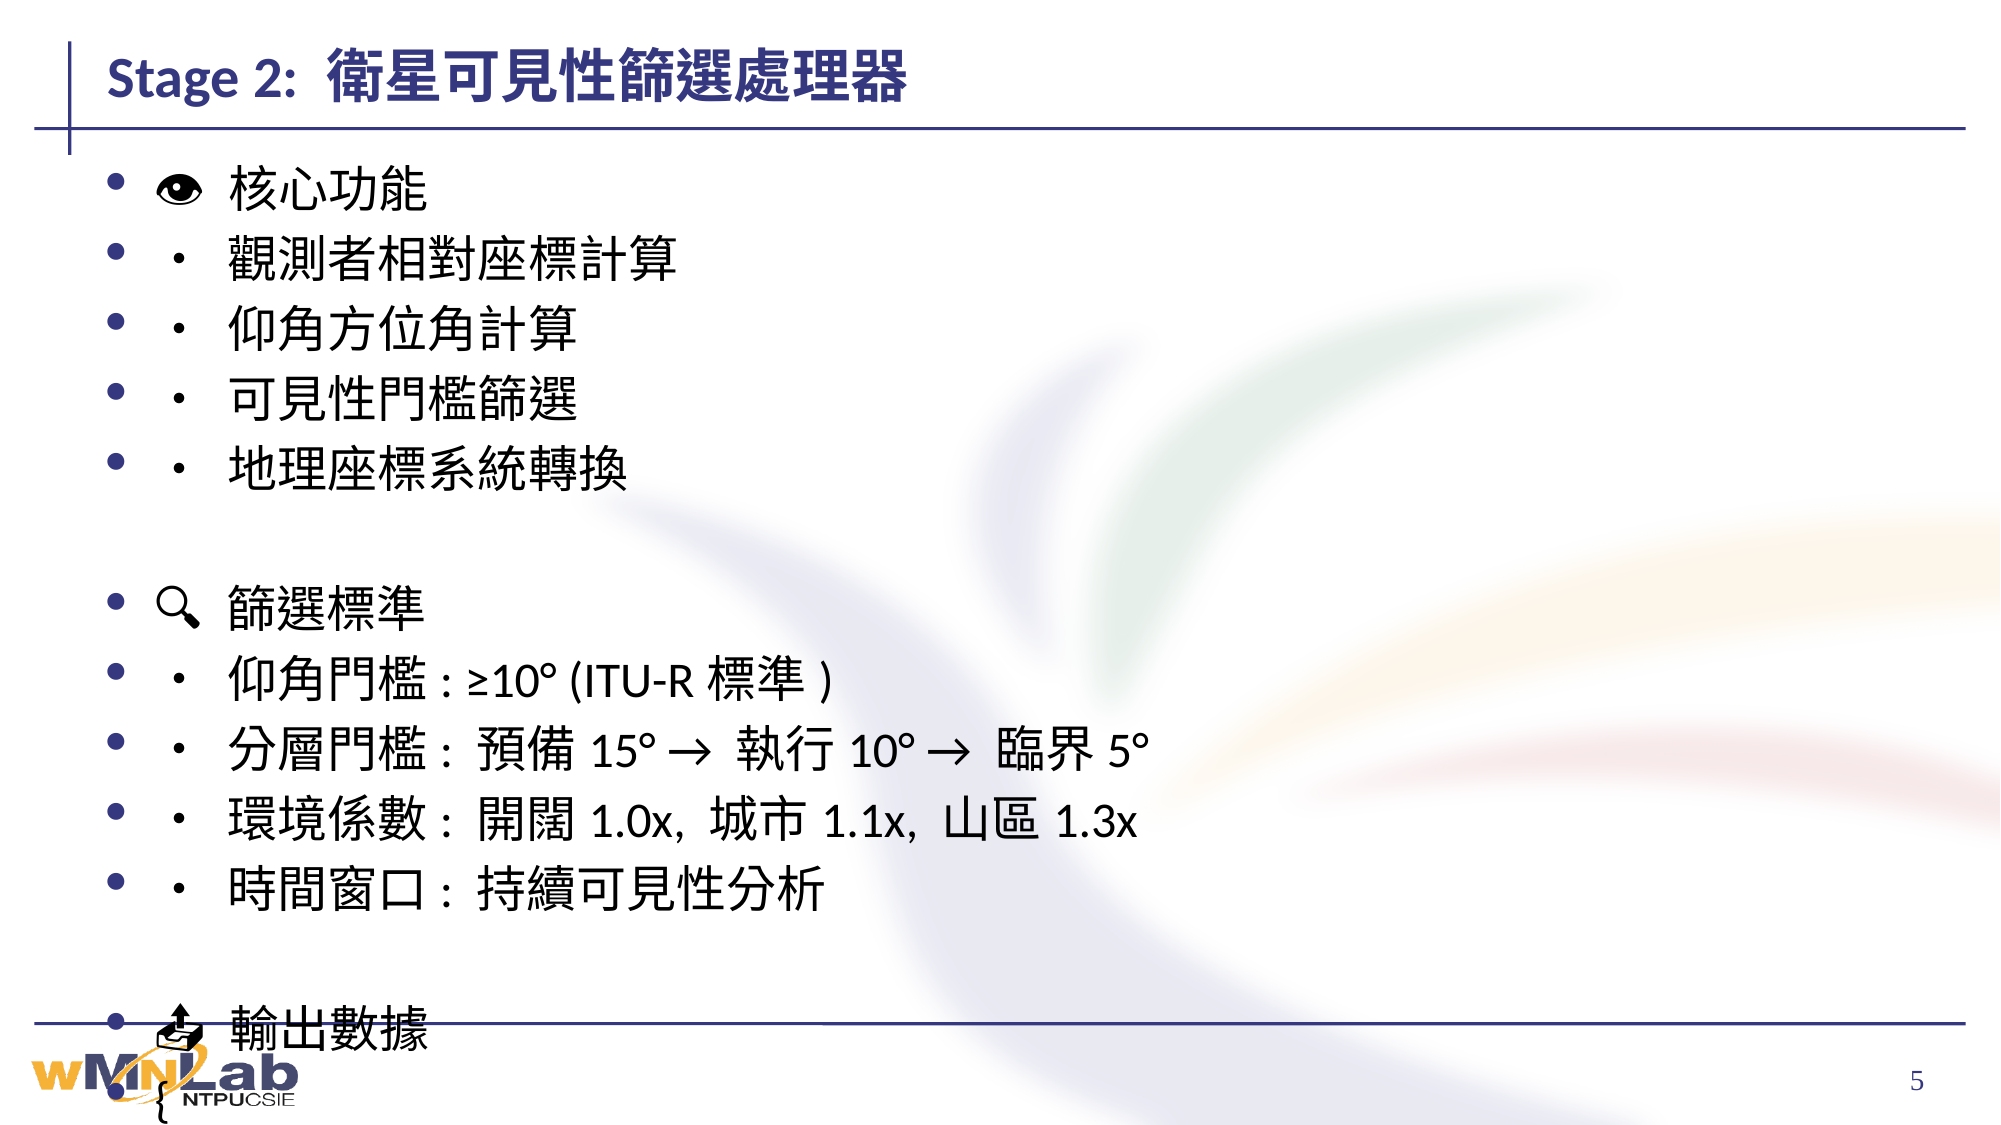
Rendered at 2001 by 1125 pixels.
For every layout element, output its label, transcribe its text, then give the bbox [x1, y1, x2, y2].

list 👁️ 核心功能 • 觀測者相對座標計算 • 仰角方位角計算 • 可見性門檻篩選 • 地理座標系統轉換 🔍 篩選標準 • 仰角門檻: ≥10° (ITU-R標準) • 分層門檻: 預備15° → 執行10° → 臨界5° • 環境係數: 開闊1.0x, 城市1.1x, 山區1.3x • 時間窗口: 持續可見性分析 📤 輸出數據 { "satellite_id": "25544", "elevation": 45.2, "azimuth": 180.5, "distance": 850.3, "is_visible": true } 🎯 性能指標: 8000→800顆可見衛星篩選 [92, 149, 1966, 1002]
title Stage 2: 衛星可見性篩選處理器 [92, 23, 1966, 117]
picture [0, 0, 2000, 1125]
